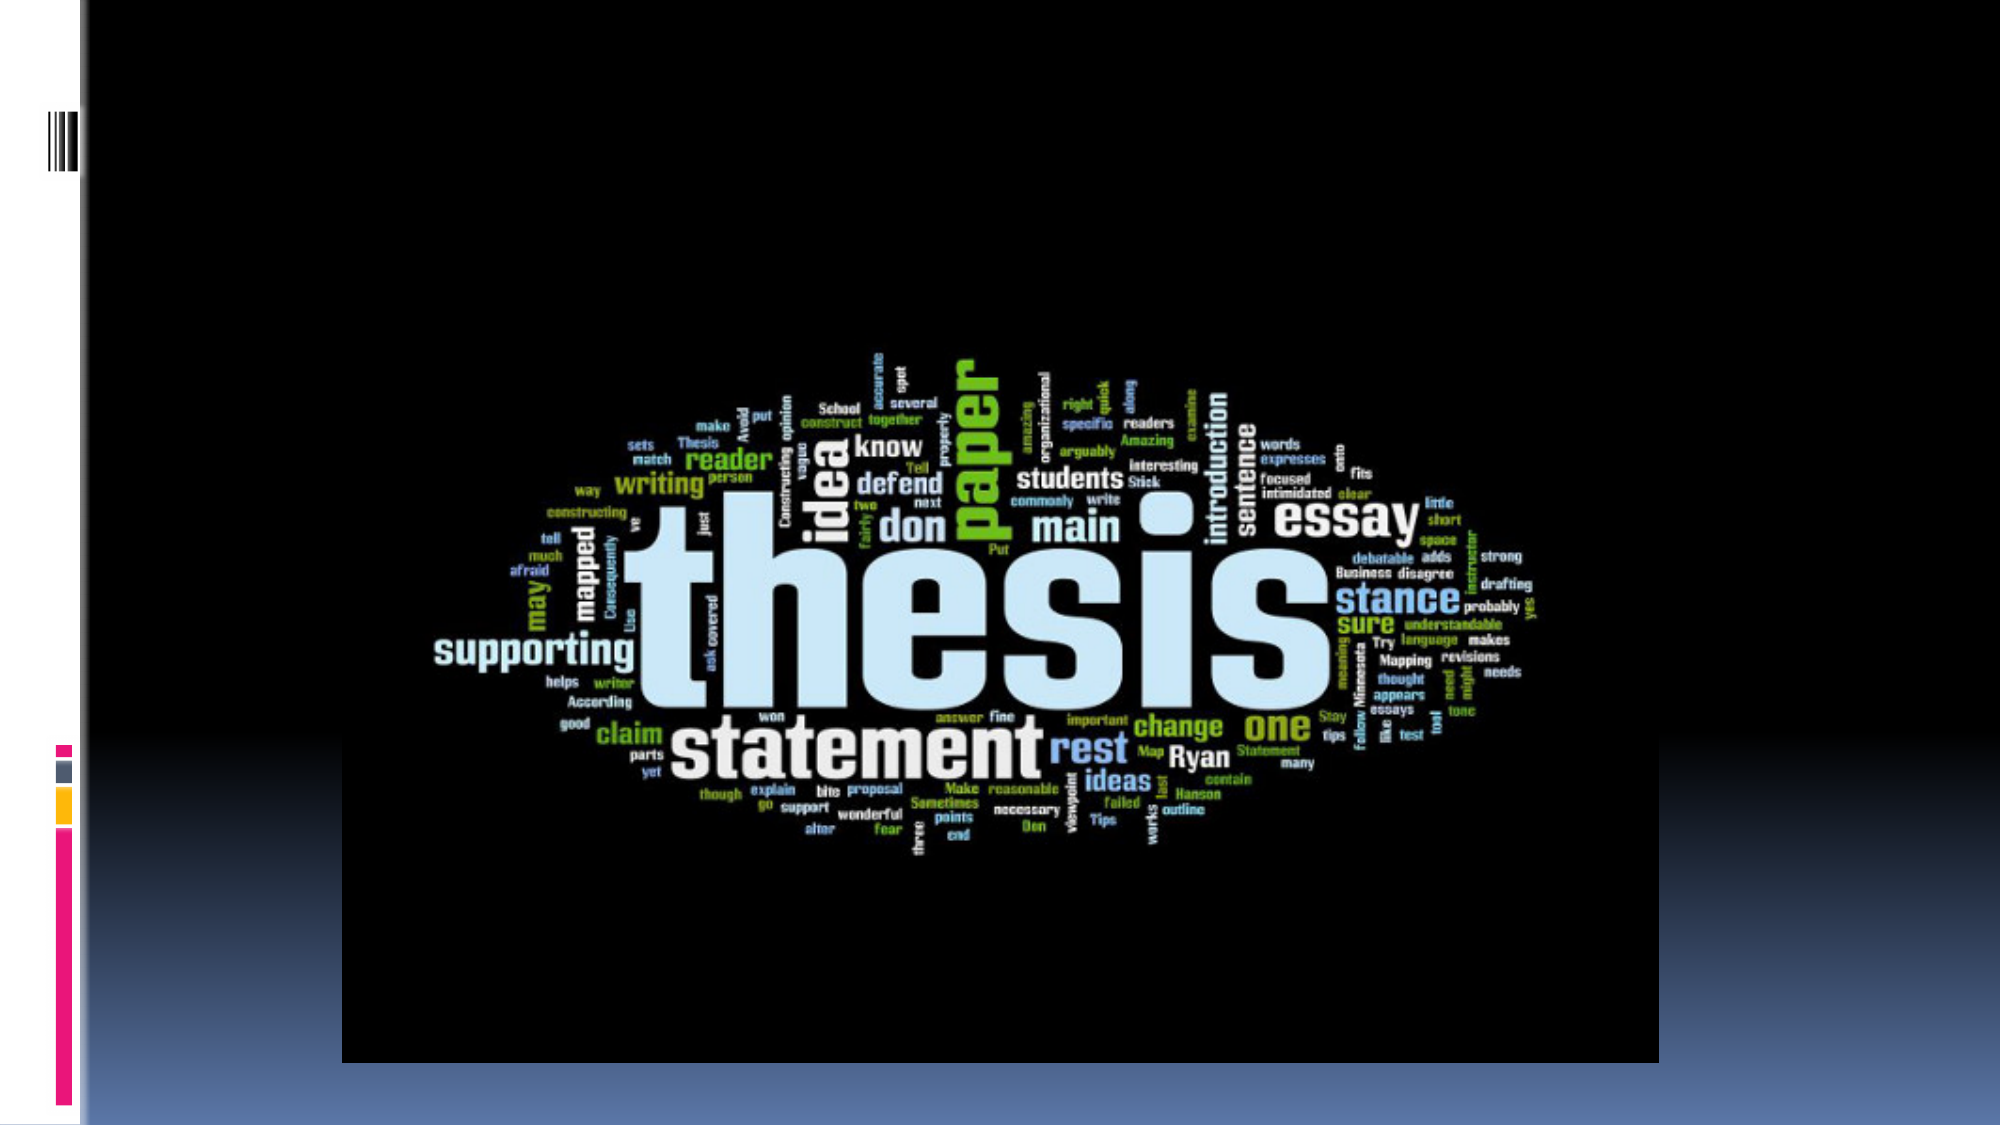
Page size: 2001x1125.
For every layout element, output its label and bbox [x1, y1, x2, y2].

list [342, 122, 1659, 1064]
